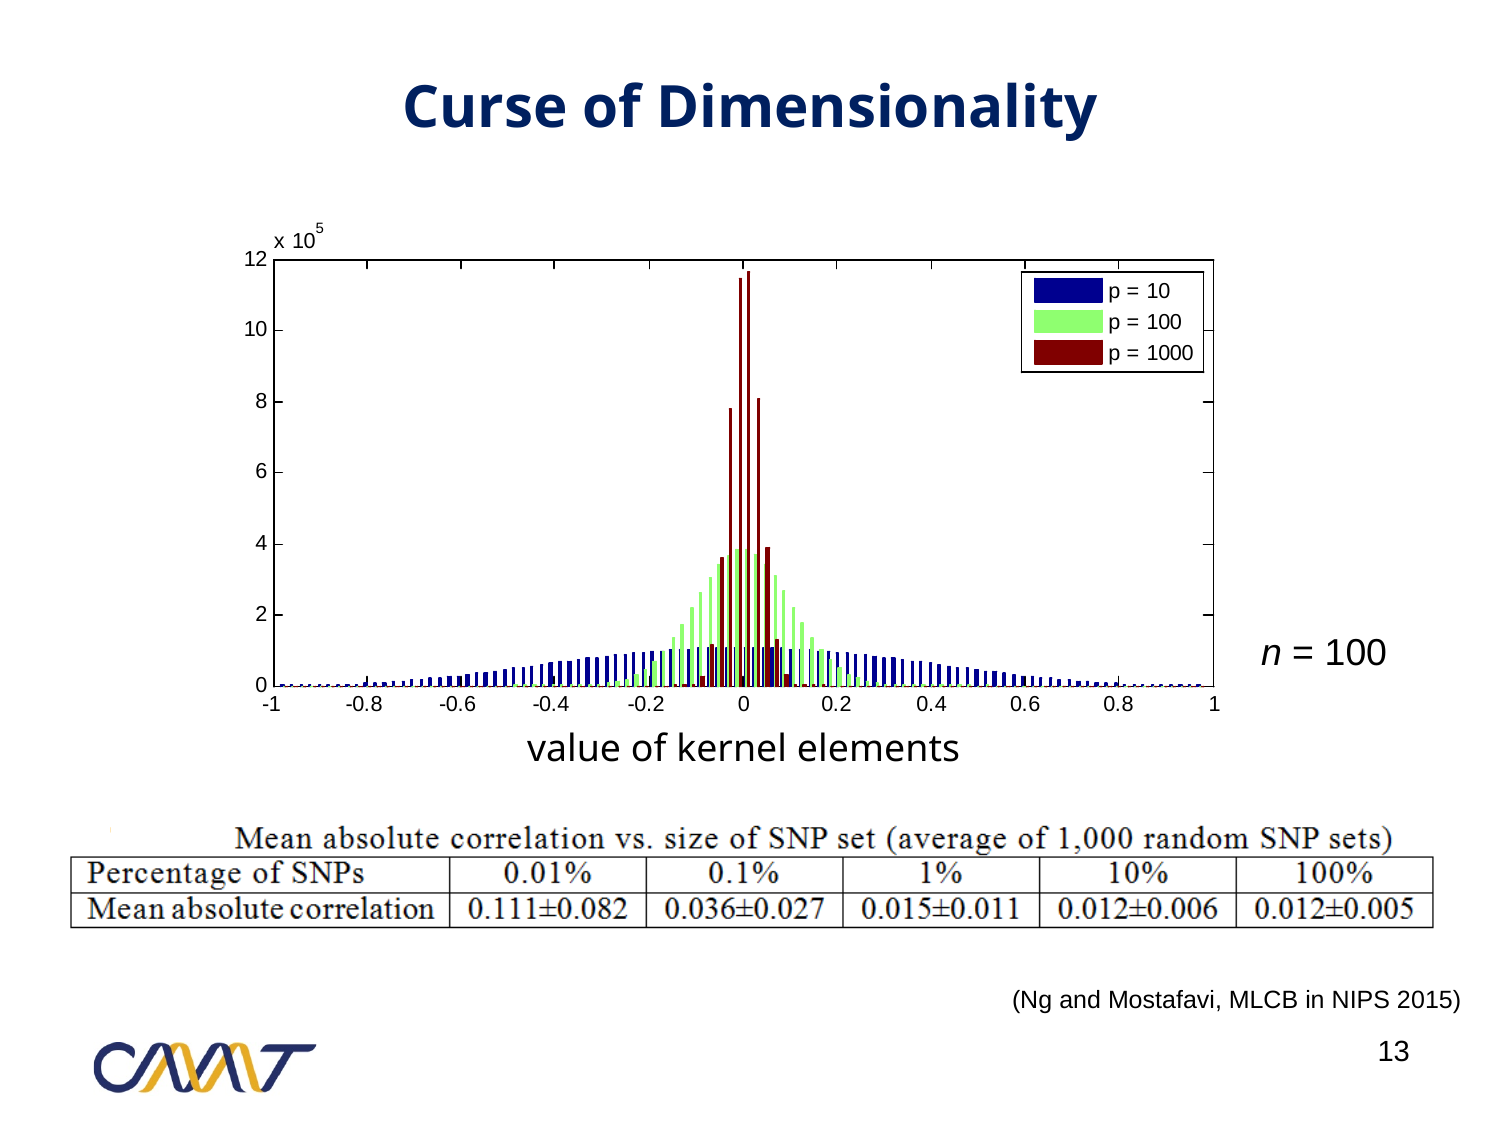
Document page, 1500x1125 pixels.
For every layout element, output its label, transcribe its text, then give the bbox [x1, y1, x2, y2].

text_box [64, 811, 1451, 933]
text_box n = 100 [1251, 620, 1459, 680]
slide_number 13 [1074, 1024, 1426, 1103]
text_box value of kernel elements [472, 753, 1016, 776]
picture [218, 219, 1247, 744]
picture [93, 1042, 317, 1096]
text_box (Ng and Mostafavi, MLCB in NIPS 2015) [738, 976, 1477, 1021]
title Curse of Dimensionality [74, 44, 1426, 165]
